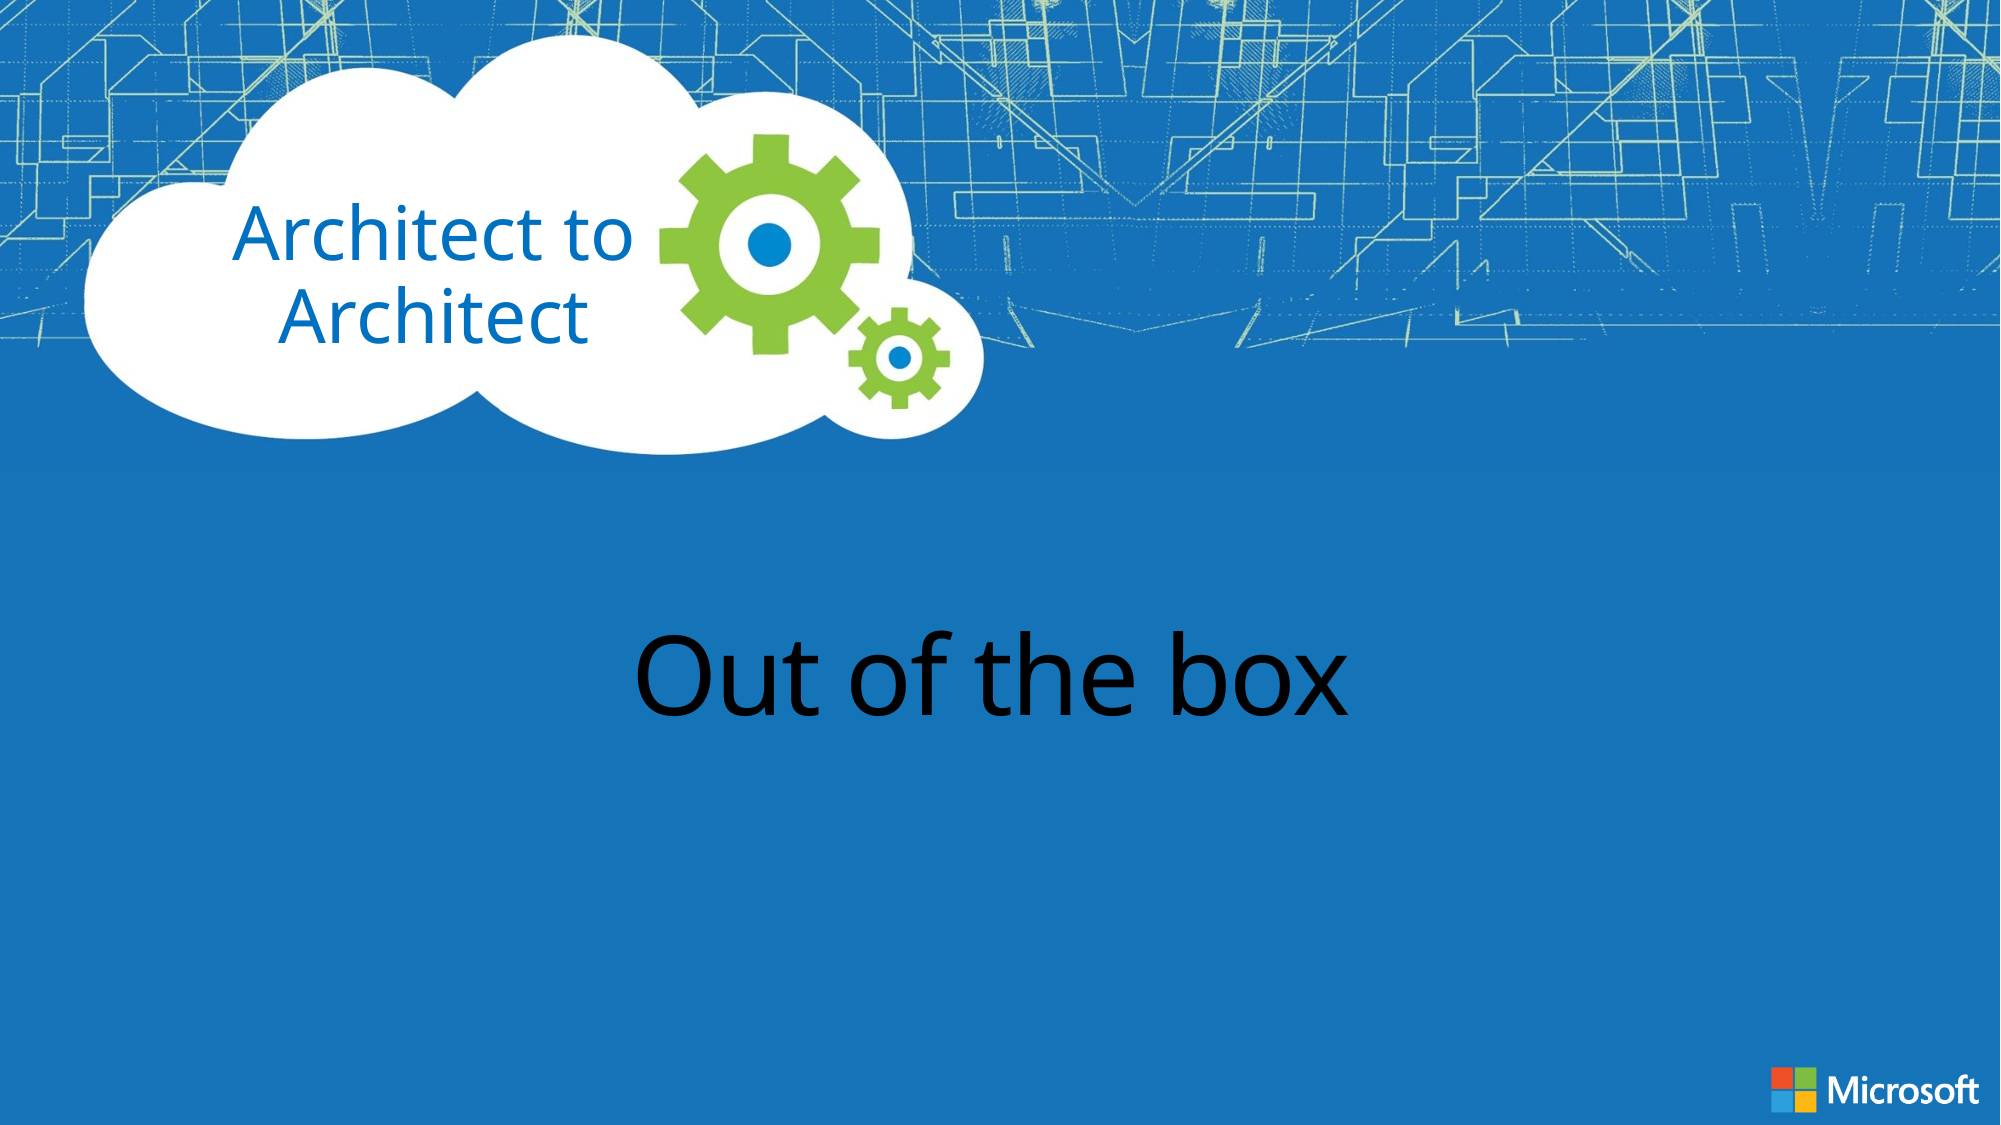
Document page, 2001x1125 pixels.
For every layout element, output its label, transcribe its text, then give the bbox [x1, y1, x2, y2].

picture [1770, 1066, 1980, 1113]
title Out of the box [44, 605, 1938, 753]
picture [0, 0, 2000, 469]
